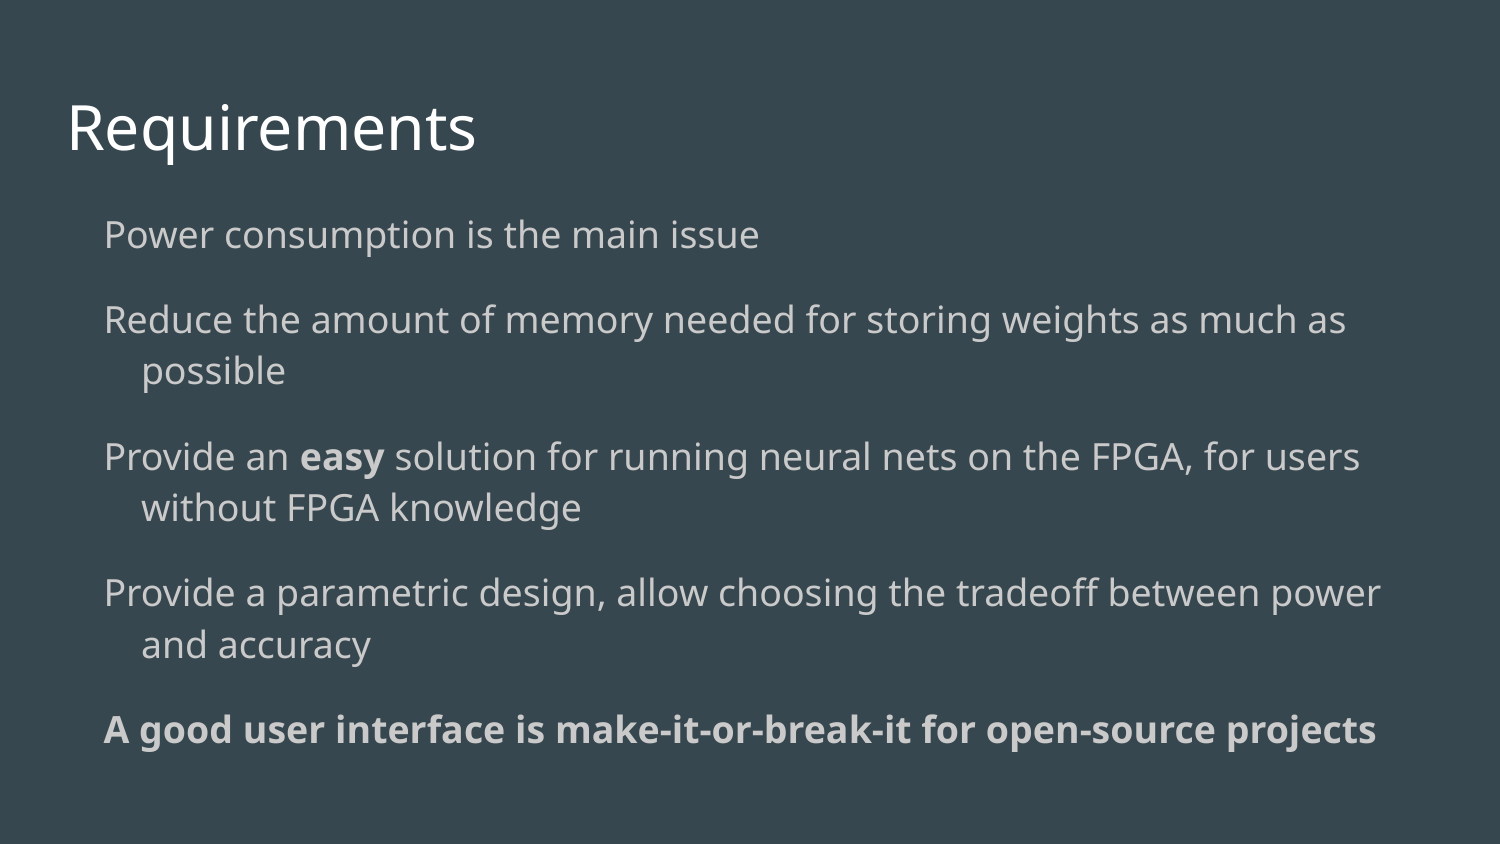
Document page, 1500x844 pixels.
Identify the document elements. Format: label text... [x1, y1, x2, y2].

title Requirements [51, 72, 1449, 167]
list Power consumption is the main issue Reduce the amount of memory needed for storing weights as much as possible Provide an easy solution for running neural nets on the FPGA, for users without FPGA knowledge Provide a parametric design, allow choosing the tradeoff between power and accuracy A good user interface is make-it-or-break-it for open-source projects [51, 189, 1449, 750]
